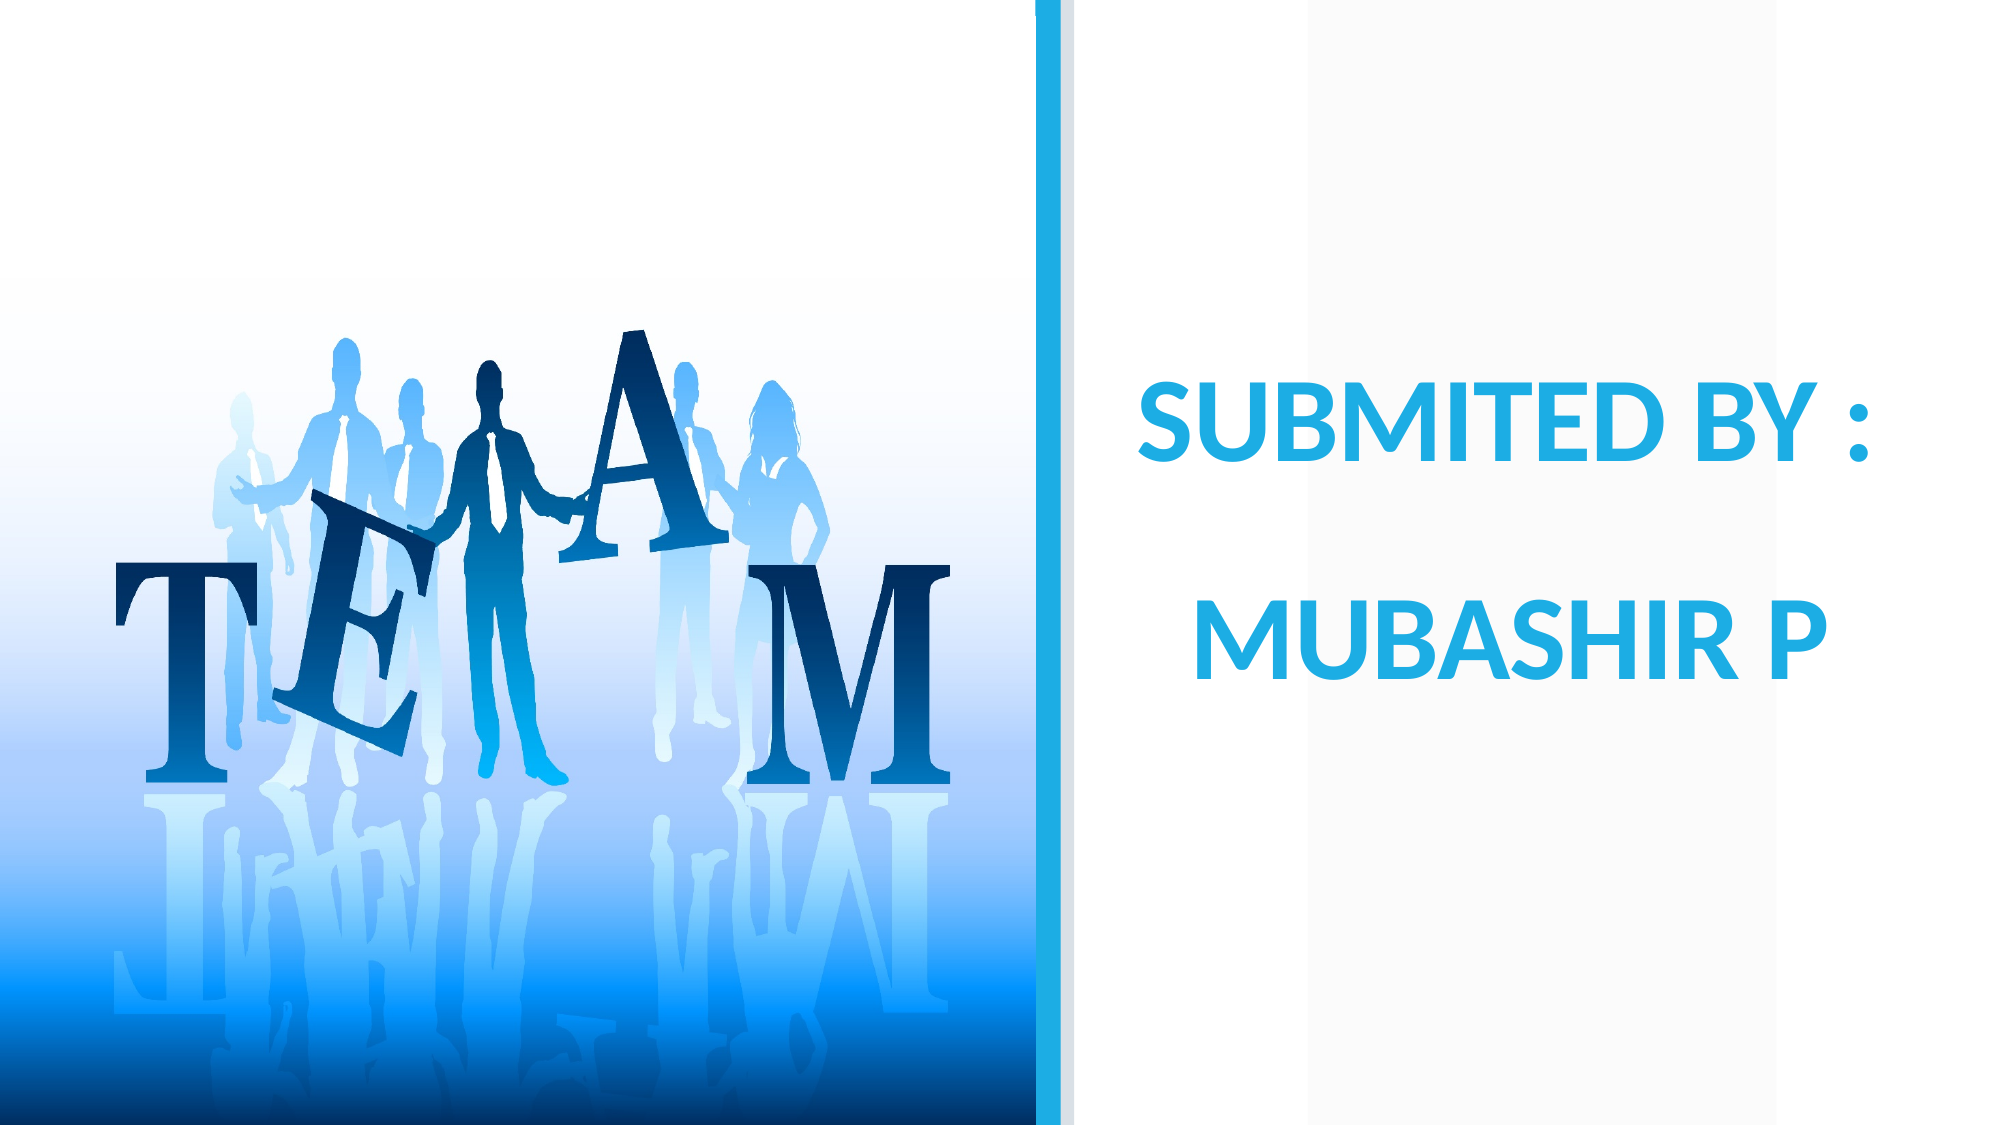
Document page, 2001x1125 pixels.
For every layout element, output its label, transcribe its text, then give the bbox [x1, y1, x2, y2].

picture [0, 16, 1036, 1125]
title SUBMITED BY : MUBASHIR P [1122, 354, 1893, 709]
